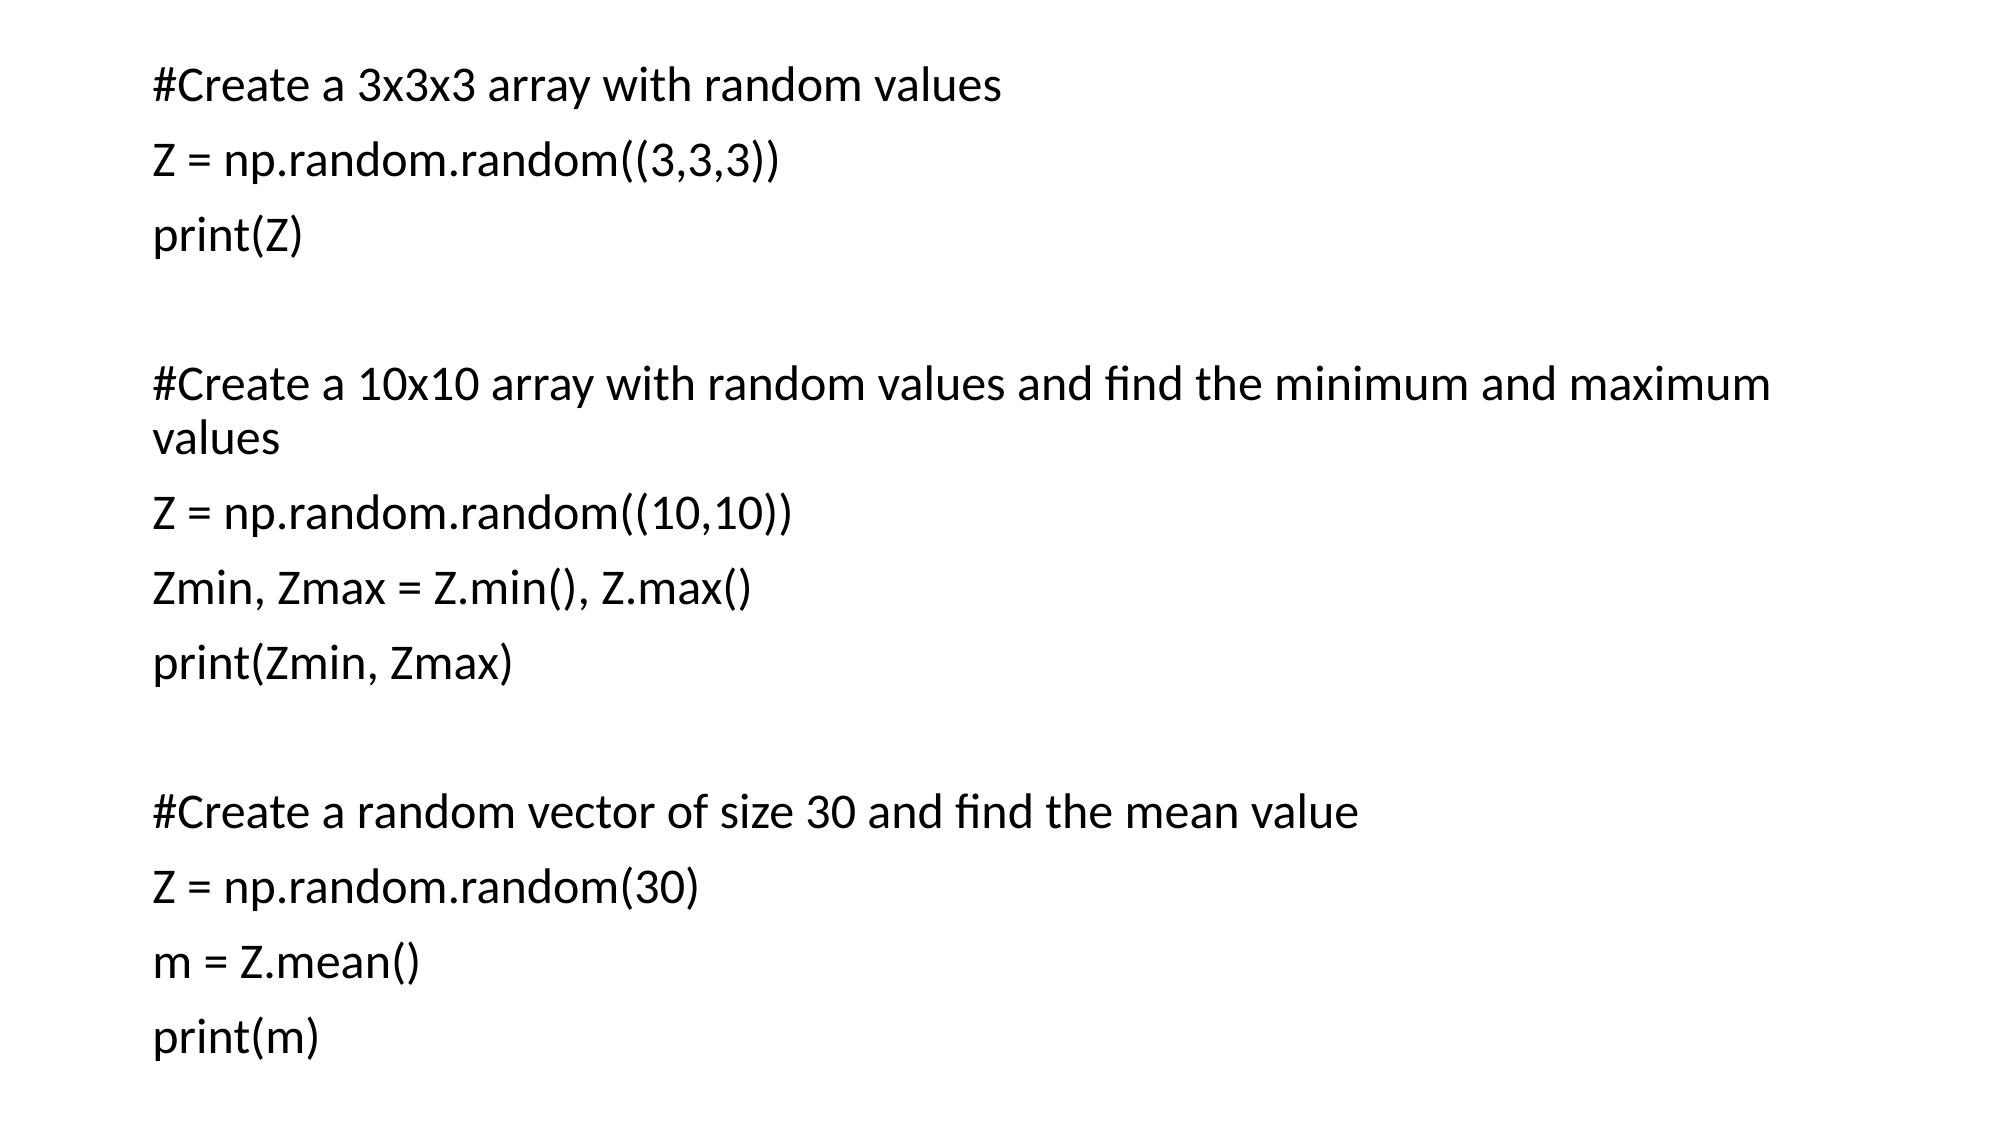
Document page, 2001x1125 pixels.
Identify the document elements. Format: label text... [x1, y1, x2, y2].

list #Create a 3x3x3 array with random values Z = np.random.random((3,3,3)) print(Z) #Create a 10x10 array with random values and find the minimum and maximum values Z = np.random.random((10,10)) Zmin, Zmax = Z.min(), Z.max() print(Zmin, Zmax) #Create a random vector of size 30 and find the mean value Z = np.random.random(30) m = Z.mean() print(m) [137, 50, 1863, 1105]
